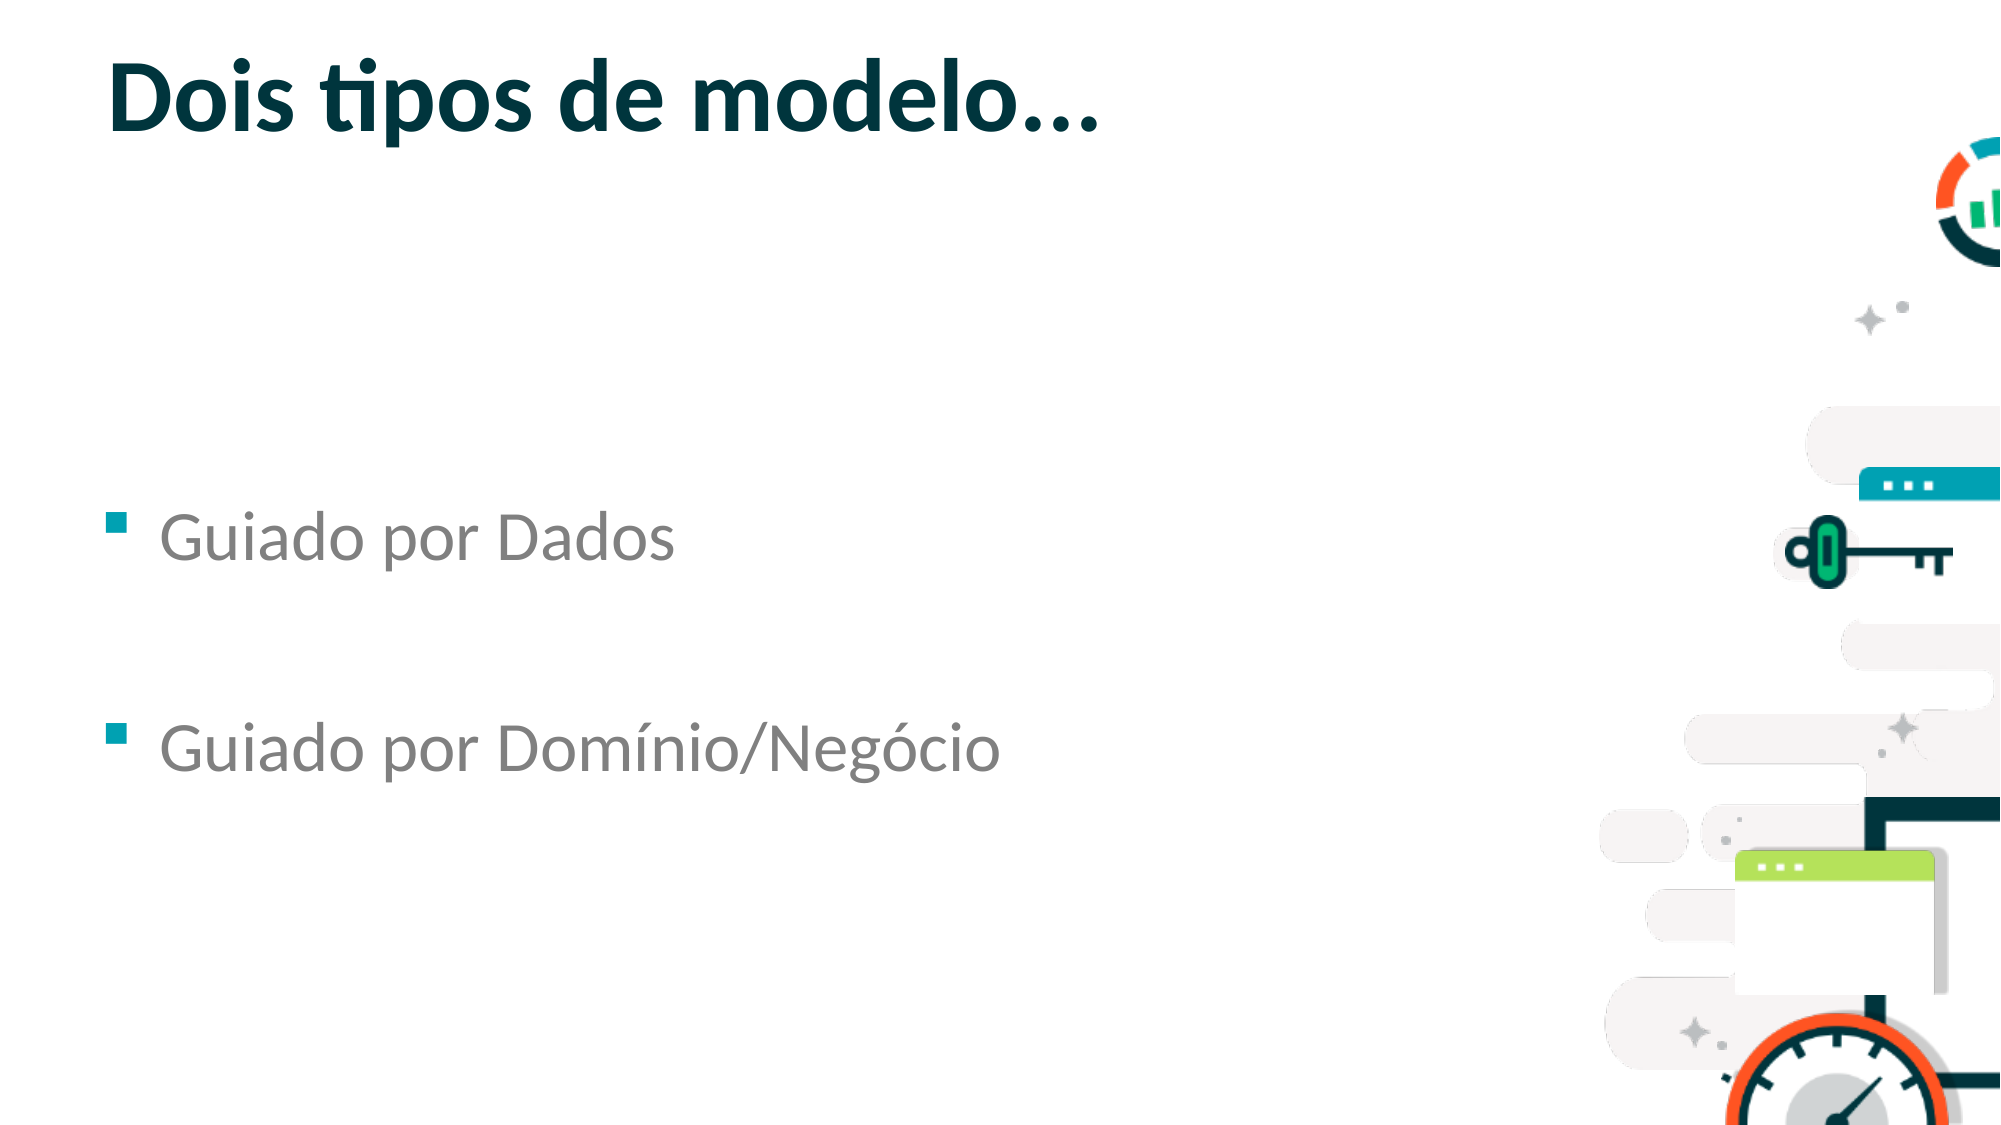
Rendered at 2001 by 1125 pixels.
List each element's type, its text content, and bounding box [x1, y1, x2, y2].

subtitle Guiado por Dados Guiado por Domínio/Negócio [85, 249, 1586, 1025]
picture [1854, 304, 1886, 336]
title Dois tipos de modelo... [93, 0, 1736, 197]
picture [1936, 137, 2000, 267]
picture [1896, 301, 1909, 313]
picture [1599, 406, 2000, 1125]
